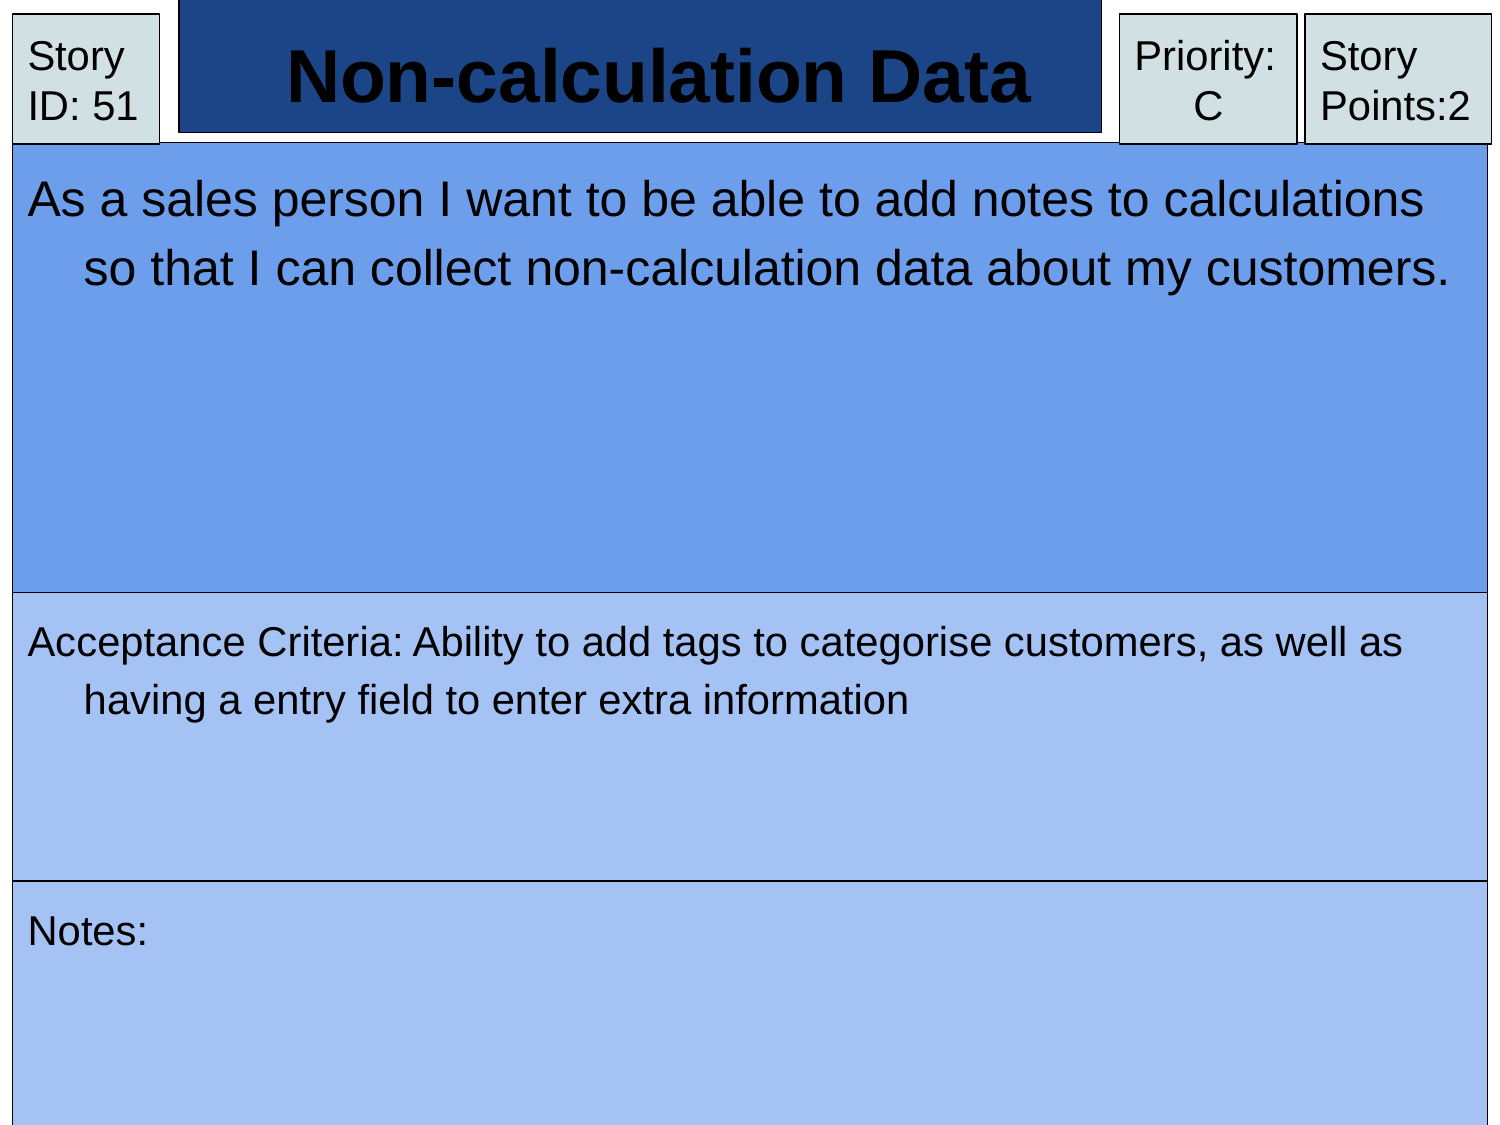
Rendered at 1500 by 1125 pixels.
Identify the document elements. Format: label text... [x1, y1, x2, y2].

list Acceptance Criteria: Ability to add tags to categorise customers, as well as having a entry field to enter extra information [12, 592, 1488, 881]
text_box Story ID: 51 [12, 13, 160, 144]
list Notes: [12, 881, 1488, 1125]
text_box Priority: C [1119, 13, 1298, 144]
title Non-calculation Data [179, 0, 1102, 133]
text_box Story Points:2 [1305, 13, 1492, 144]
list As a sales person I want to be able to add notes to calculations so that I can collect non-calculation data about my customers. [12, 142, 1488, 592]
